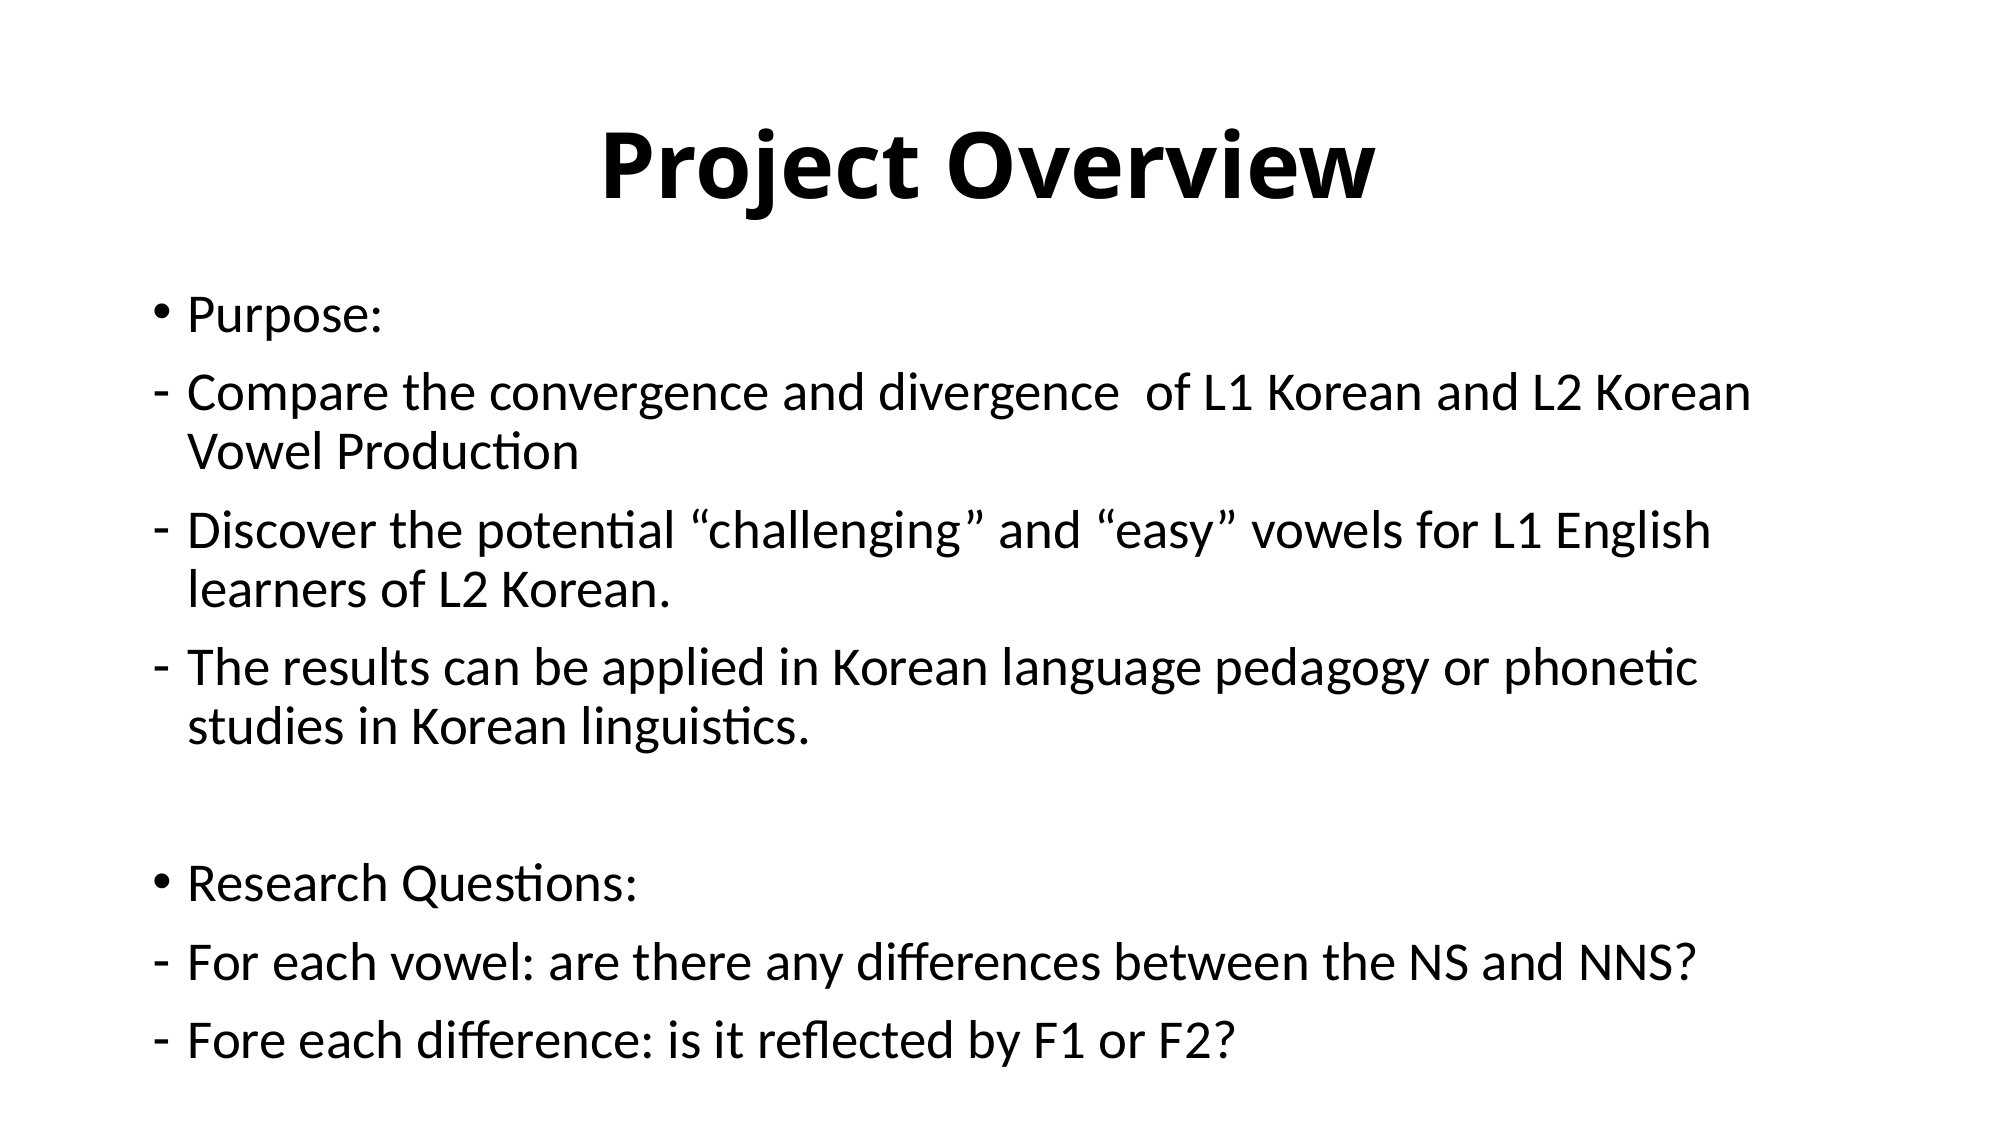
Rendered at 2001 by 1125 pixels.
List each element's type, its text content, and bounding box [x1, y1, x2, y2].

title Project Overview [137, 59, 1863, 277]
list Purpose: Compare the convergence and divergence of L1 Korean and L2 Korean Vowel Production Discover the potential “challenging” and “easy” vowels for L1 English learners of L2 Korean. The results can be applied in Korean language pedagogy or phonetic studies in Korean linguistics. Research Questions: For each vowel: are there any differences between the NS and NNS? Fore each difference: is it reflected by F1 or F2? [137, 277, 1863, 1087]
